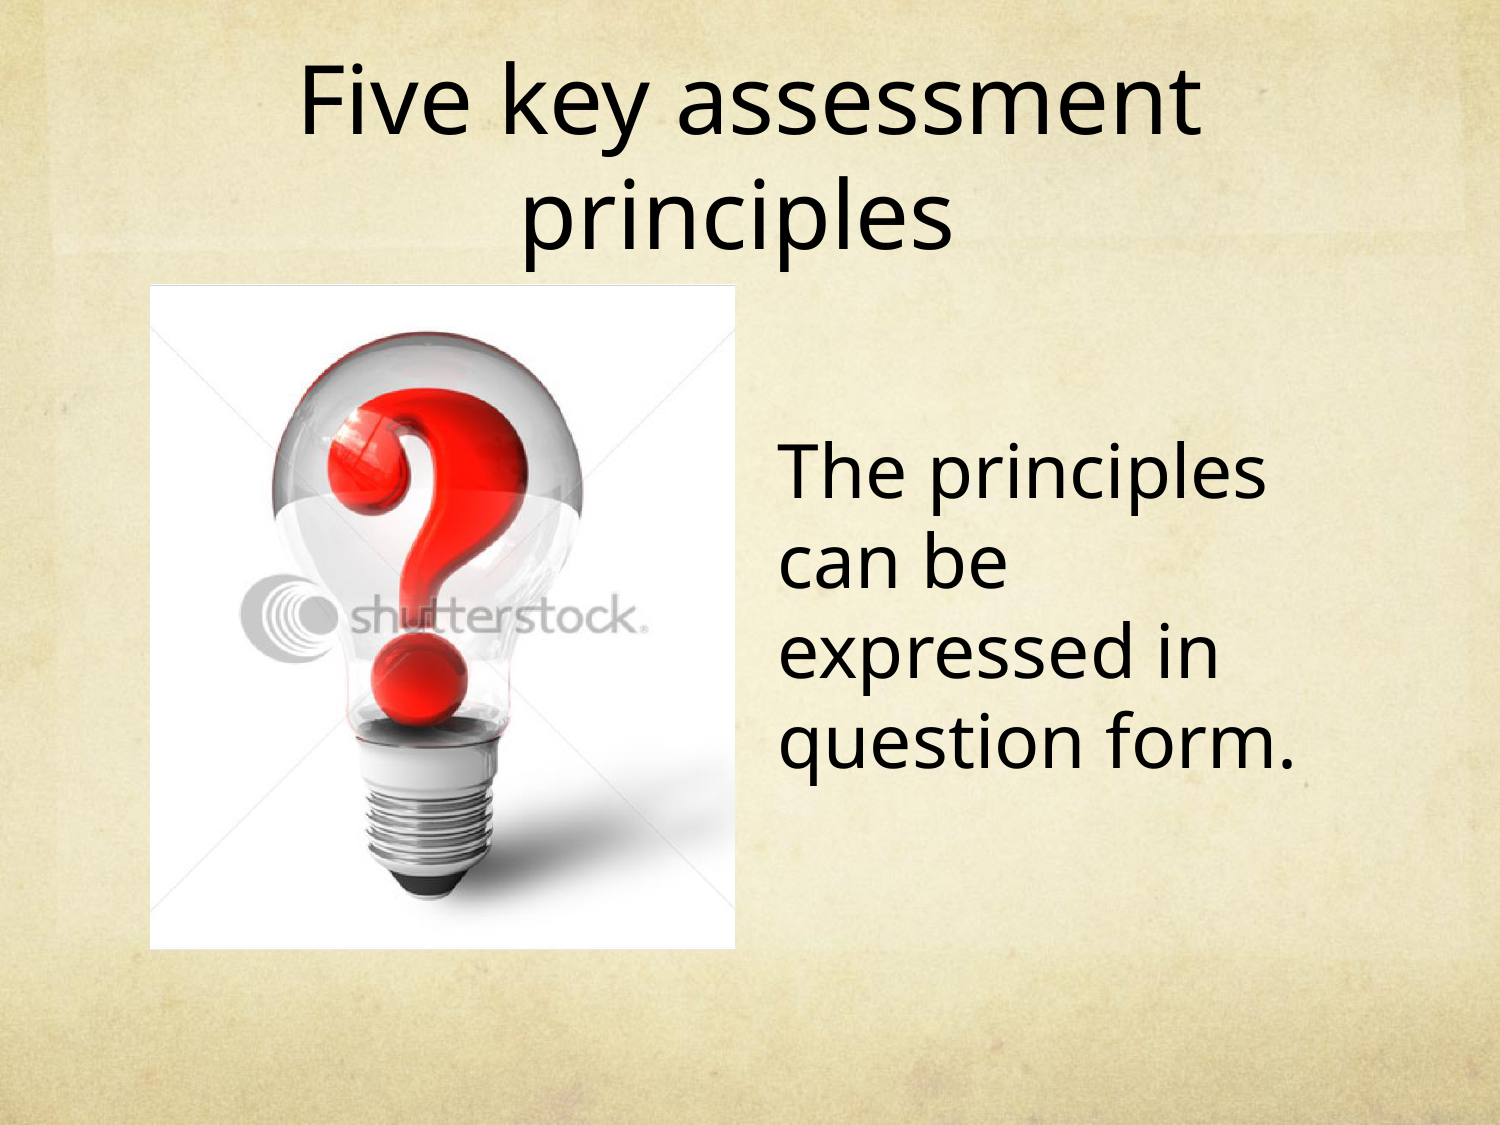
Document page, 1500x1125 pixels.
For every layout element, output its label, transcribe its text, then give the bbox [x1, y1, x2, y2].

list The principles can be expressed in question form. [762, 284, 1348, 950]
title Five key assessment principles [150, 82, 1350, 225]
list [149, 284, 736, 951]
picture [0, 0, 1500, 1125]
